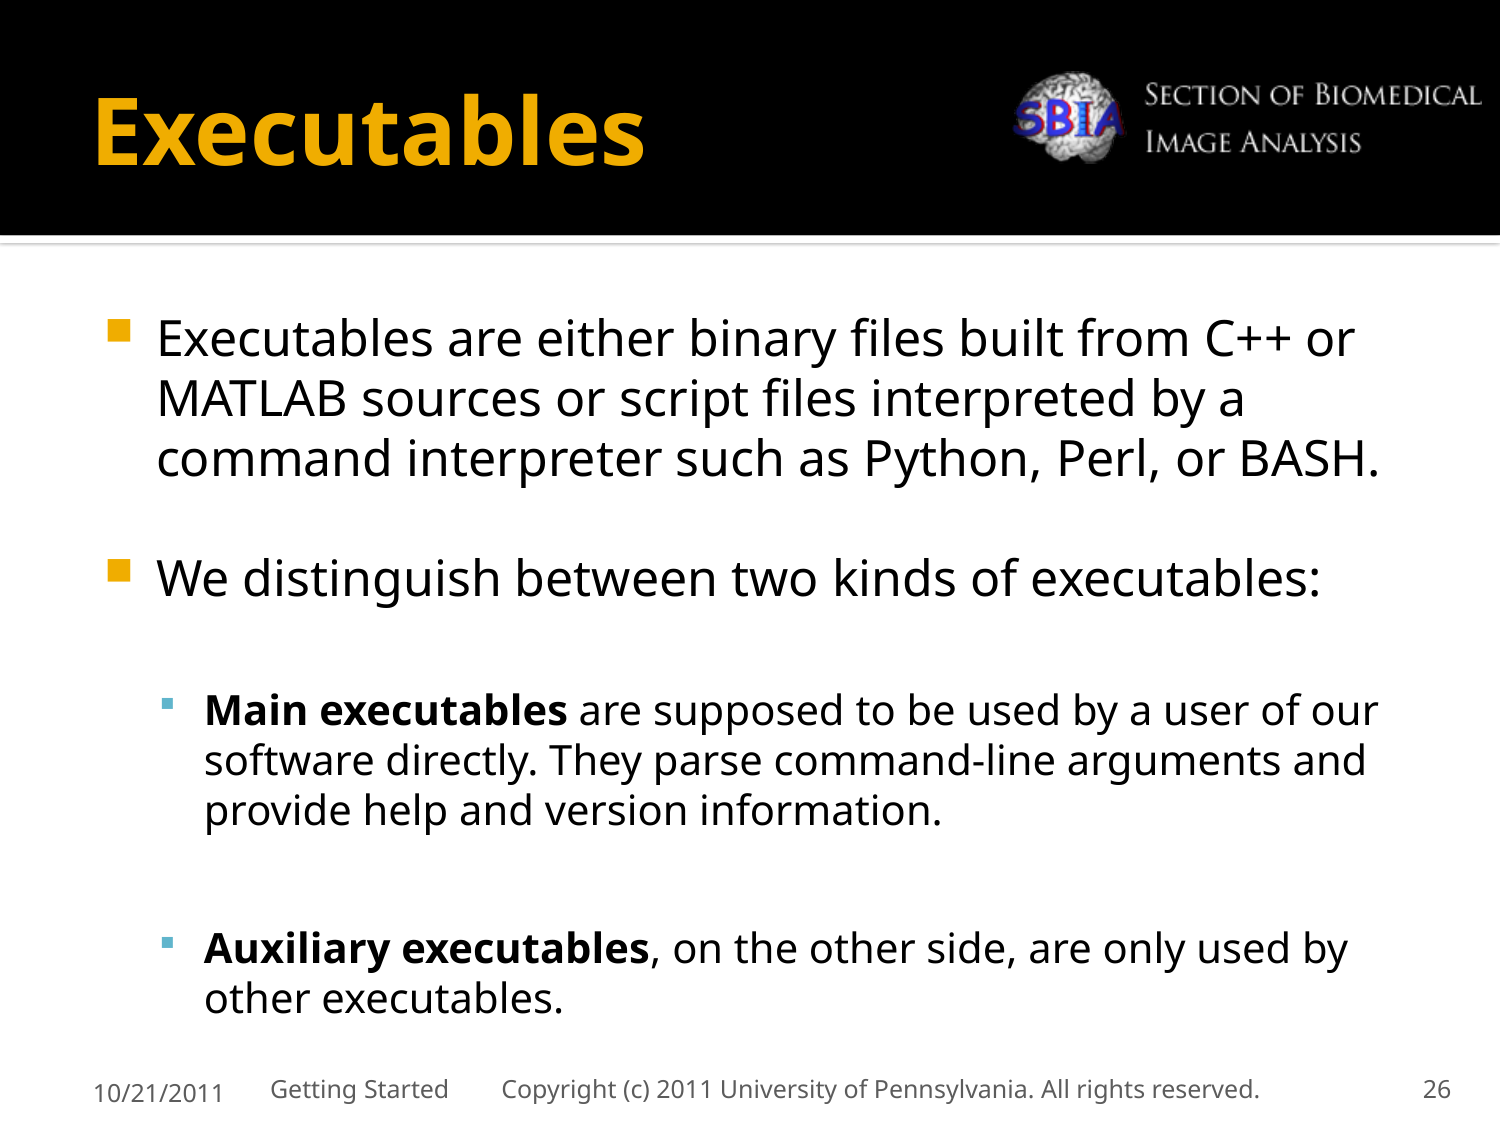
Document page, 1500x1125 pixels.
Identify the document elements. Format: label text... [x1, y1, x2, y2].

footer Getting Started Copyright (c) 2011 University of Pennsylvania. All rights reserved. [262, 1062, 1337, 1108]
slide_number 26 [1345, 1062, 1467, 1108]
title Executables [75, 25, 1425, 231]
list Executables are either binary files built from C++ or MATLAB sources or script files interpreted by a command interpreter such as Python, Perl, or BASH. We distinguish between two kinds of executables: Main executables are supposed to be used by a user of our software directly. They parse command-line arguments and provide help and version information. Auxiliary executables, on the other side, are only used by other executables. [75, 291, 1425, 1050]
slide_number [75, 1062, 238, 1108]
picture [1425, 70, 1482, 165]
